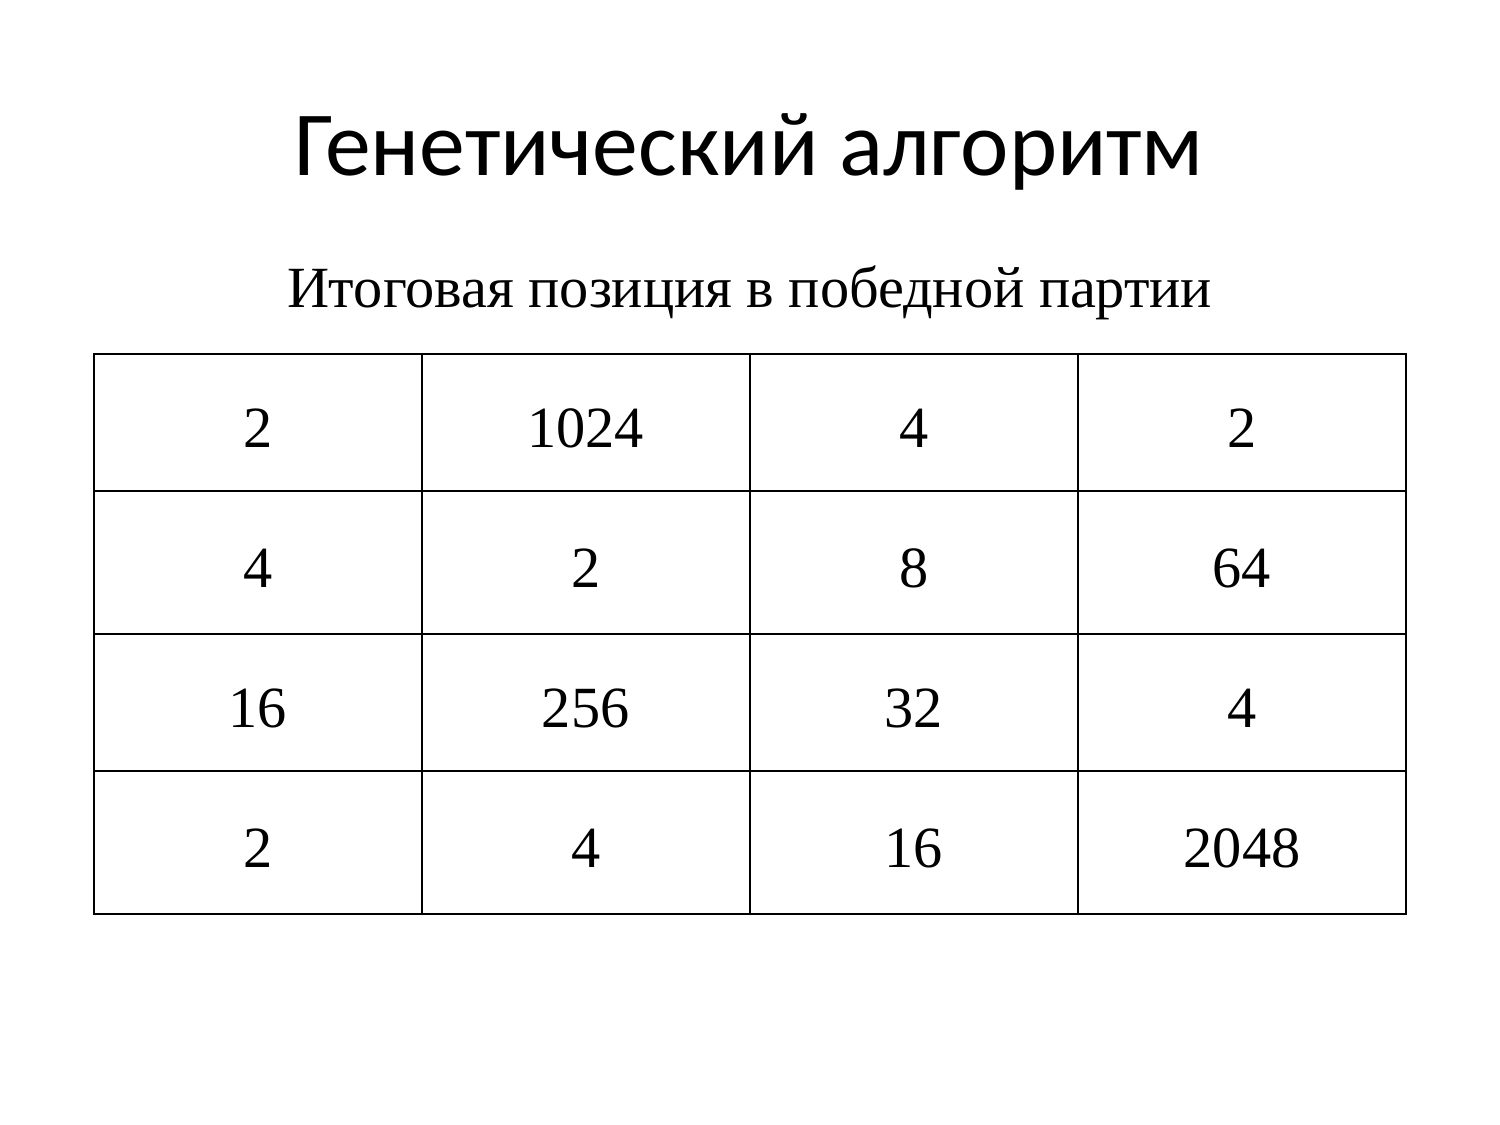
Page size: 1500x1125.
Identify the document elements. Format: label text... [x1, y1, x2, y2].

table_cell 4 [1079, 635, 1405, 770]
table_cell 4 [751, 355, 1077, 490]
table_cell 256 [423, 635, 749, 770]
table_cell 4 [423, 772, 749, 913]
table_cell 32 [751, 635, 1077, 770]
table_cell 2048 [1079, 772, 1405, 913]
table_cell 4 [95, 492, 421, 633]
table_cell 8 [751, 492, 1077, 633]
table_header Итоговая позиция в победной партии [94, 211, 1406, 353]
table_cell 16 [751, 772, 1077, 913]
table_cell 2 [1079, 355, 1405, 490]
table_cell 1024 [423, 355, 749, 490]
table_cell 2 [95, 772, 421, 913]
table_cell 2 [95, 355, 421, 490]
table_cell 64 [1079, 492, 1405, 633]
table_cell 2 [423, 492, 749, 633]
table_cell 16 [95, 635, 421, 770]
title Генетический алгоритм [75, 45, 1425, 233]
